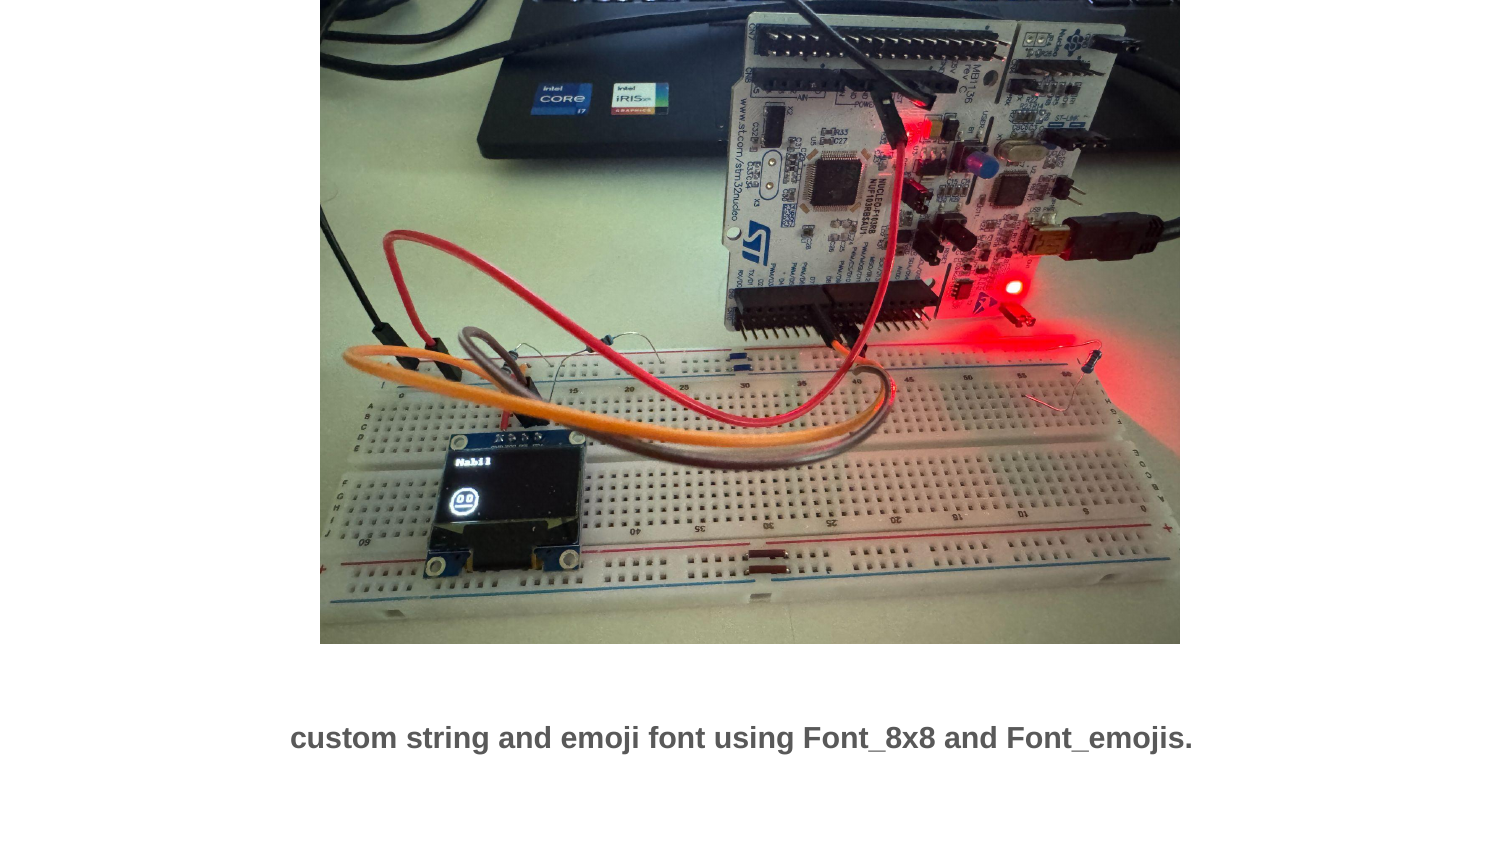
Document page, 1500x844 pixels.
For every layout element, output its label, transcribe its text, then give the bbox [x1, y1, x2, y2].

list custom string and emoji font using Font_8x8 and Font_emojis. [266, 687, 1251, 787]
picture [320, 0, 1180, 645]
